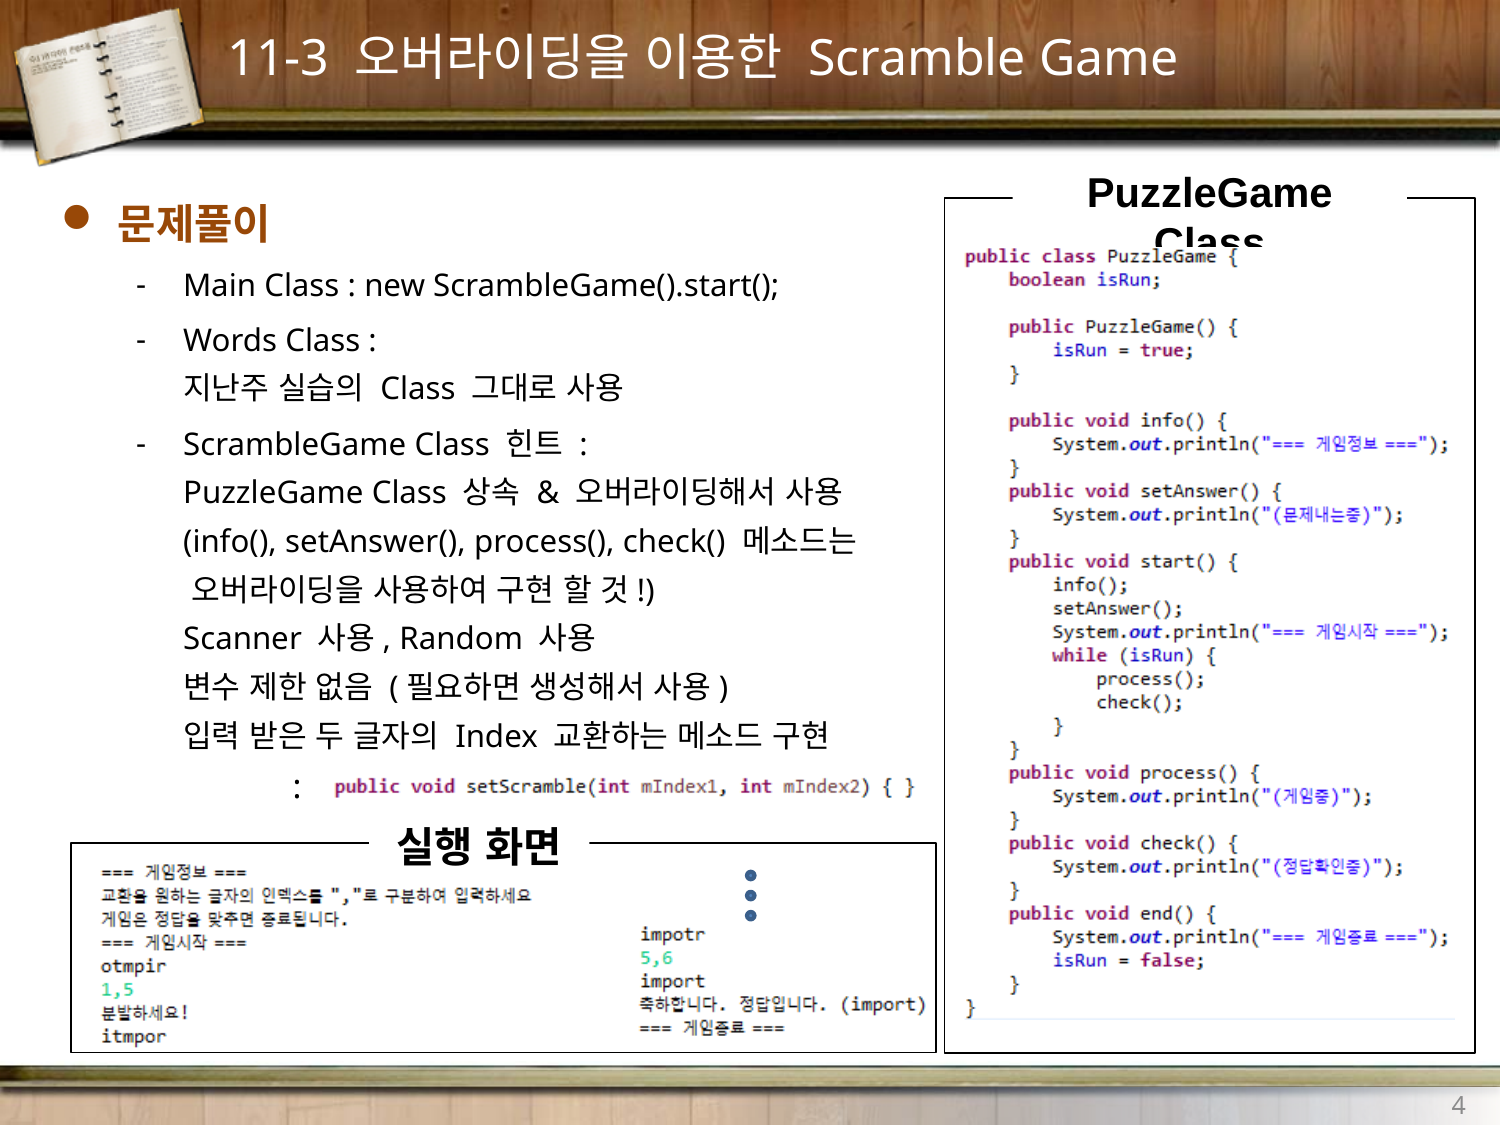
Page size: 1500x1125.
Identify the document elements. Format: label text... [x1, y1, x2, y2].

text_box 실행 화면 [369, 813, 590, 879]
text_box [544, 841, 938, 1055]
list 문제풀이 Main Class : new ScrambleGame().start(); Words Class : 지난주 실습의 Class 그대로 사용 ScrambleGame Class 힌트 : PuzzleGame Class 상속 & 오버라이딩해서 사용 (info(), setAnswer(), process(), check() 메소드는 오버라이딩을 사용하여 구현 할 것!) Scanner 사용, Random 사용 변수 제한 없음 (필요하면 생성해서 사용) 입력 받은 두 글자의 Index 교환하는 메소드 구현 : [45, 173, 1444, 1064]
text_box PuzzleGame Class [1012, 158, 1407, 245]
list 11-3 오버라이딩을 이용한 Scramble Game [212, 24, 1281, 94]
text_box [69, 841, 369, 1055]
picture [0, 0, 1500, 1125]
slide_number 4 [1130, 1087, 1481, 1125]
text_box [942, 196, 1477, 1055]
